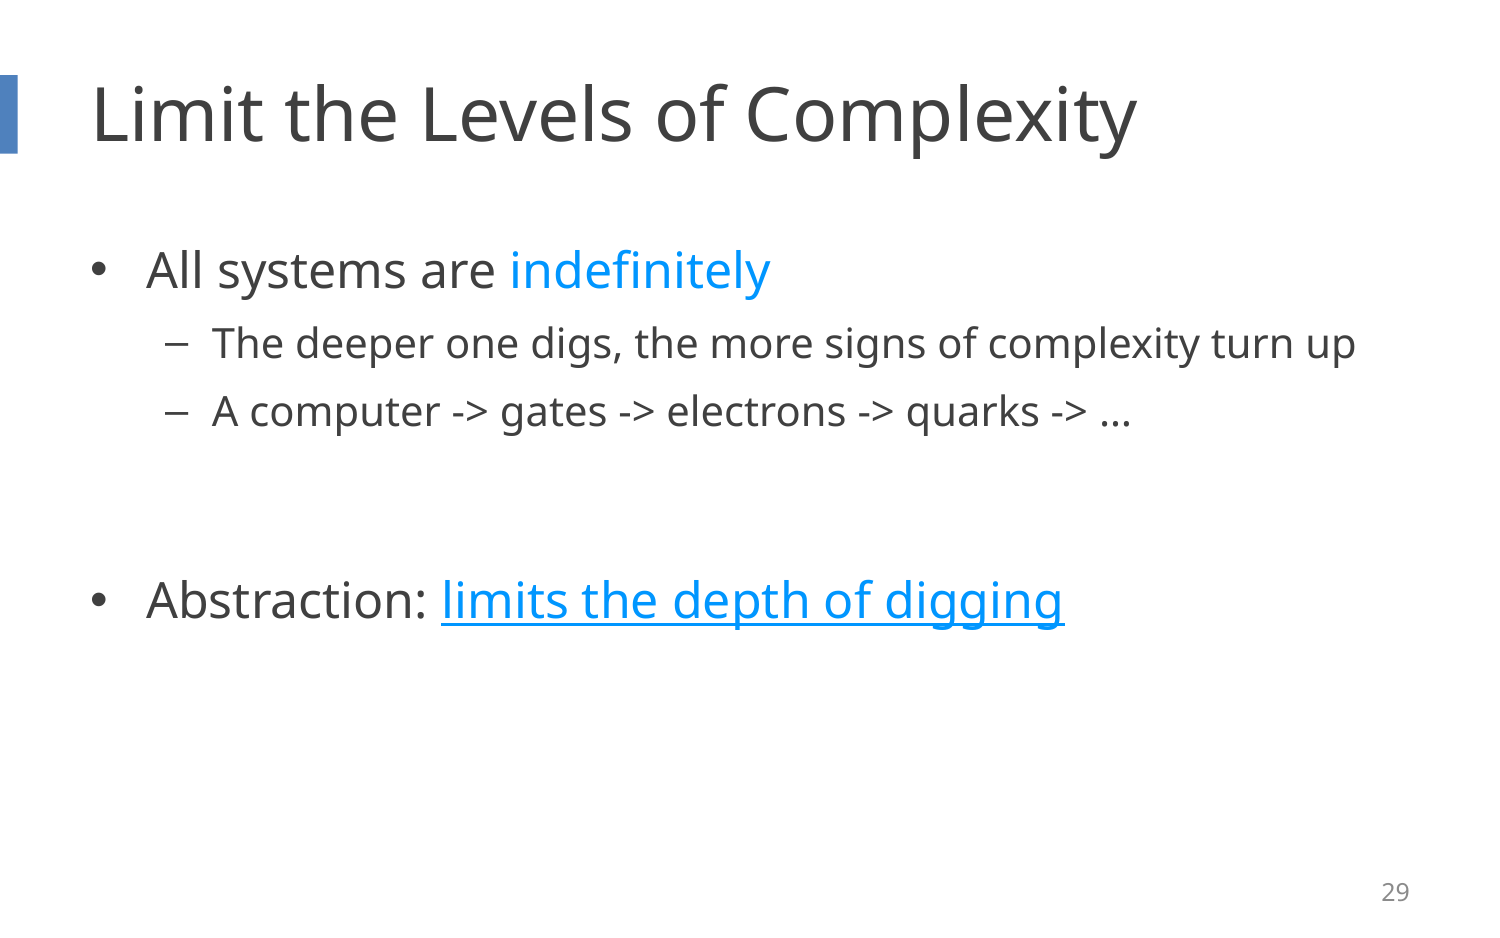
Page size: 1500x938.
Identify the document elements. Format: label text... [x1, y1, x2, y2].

list All systems are indefinitely The deeper one digs, the more signs of complexity turn up A computer -> gates -> electrons -> quarks -> … Abstraction: limits the depth of digging [75, 218, 1425, 838]
title Limit the Levels of Complexity [75, 37, 1425, 186]
slide_number 29 [1074, 868, 1425, 919]
